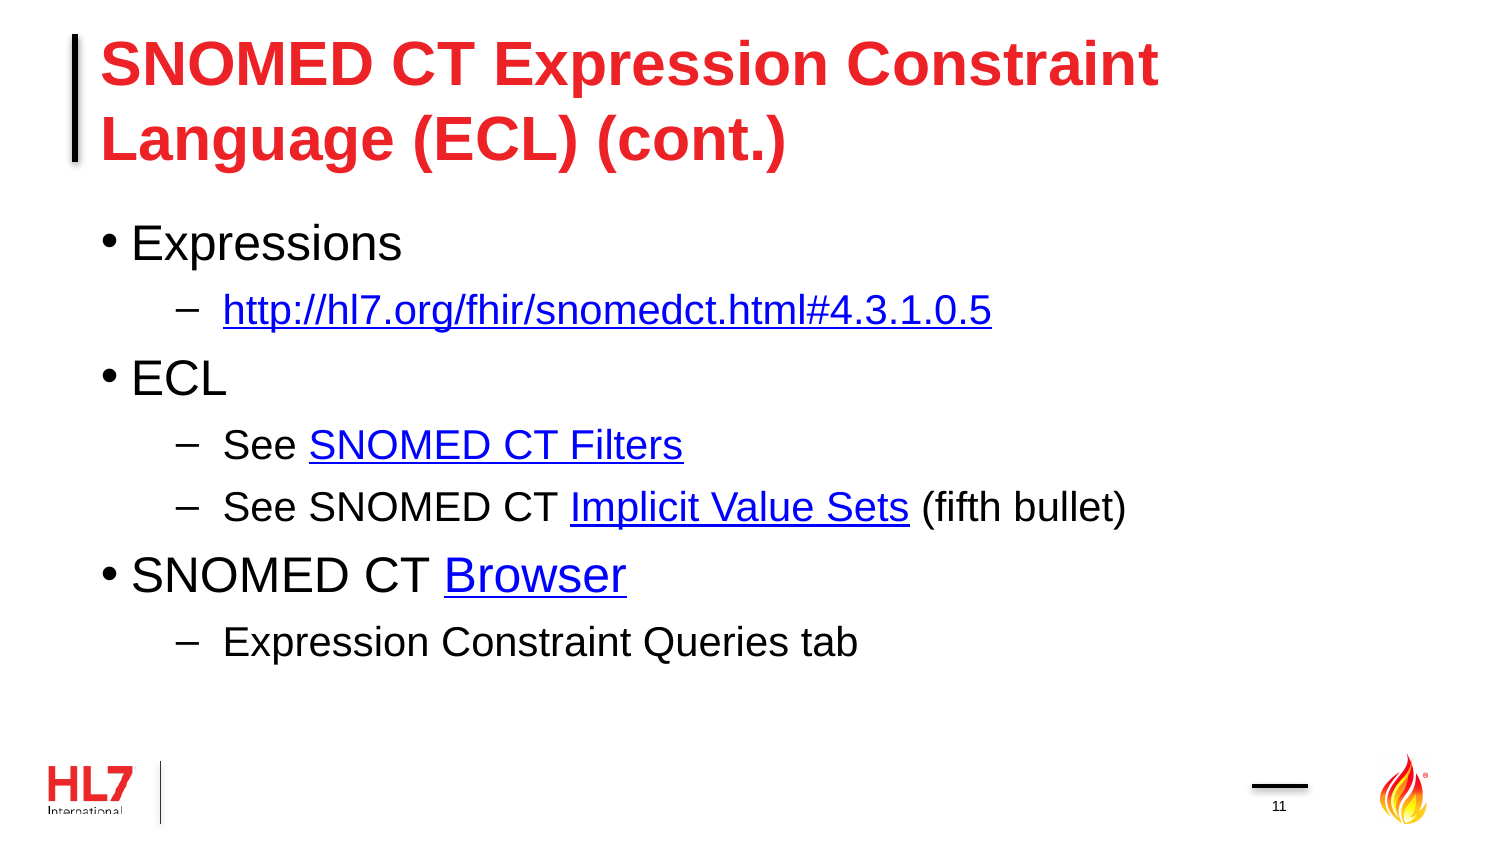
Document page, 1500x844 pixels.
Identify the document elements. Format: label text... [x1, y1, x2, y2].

picture [1380, 753, 1428, 824]
list Expressions http://hl7.org/fhir/snomedct.html#4.3.1.0.5 ECL See SNOMED CT Filters See SNOMED CT Implicit Value Sets (fifth bullet) SNOMED CT Browser Expression Constraint Queries tab [100, 210, 1451, 750]
slide_number 11 [1257, 788, 1302, 815]
title SNOMED CT Expression Constraint Language (ECL) (cont.) [100, 33, 1451, 163]
